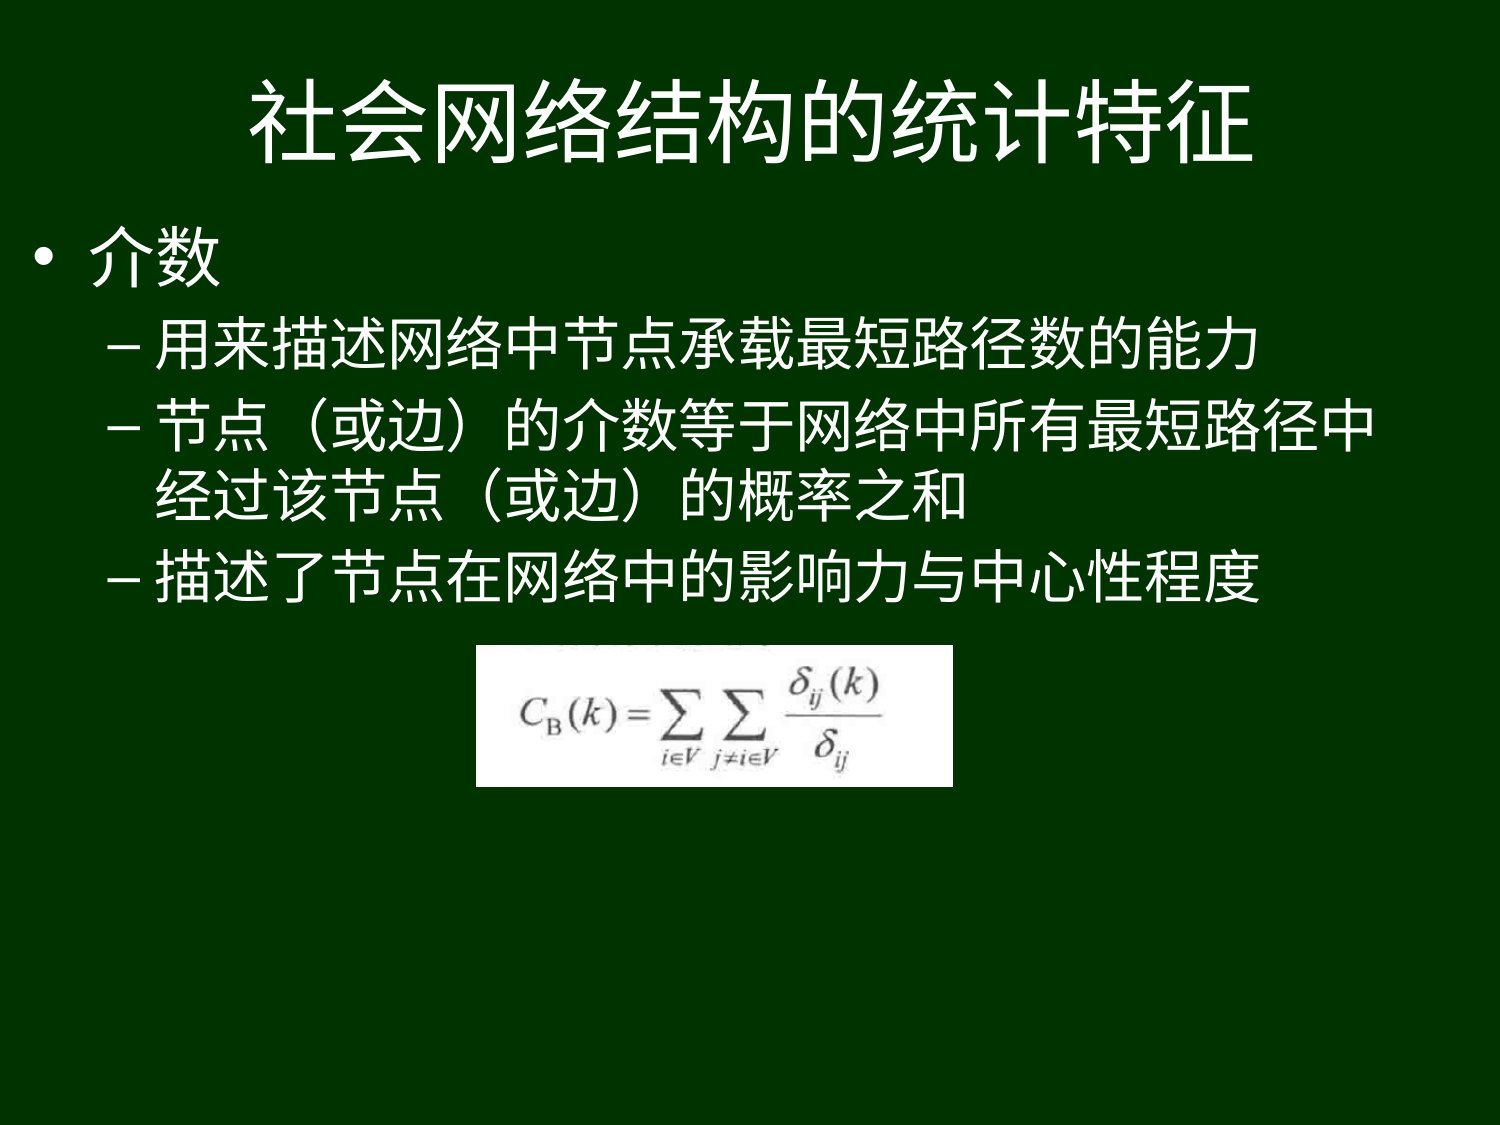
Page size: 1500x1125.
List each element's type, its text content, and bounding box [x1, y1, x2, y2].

title 社会网络结构的统计特征 [76, 42, 1428, 197]
picture [476, 644, 953, 788]
list 介数 用来描述网络中节点承载最短路径数的能力 节点（或边）的介数等于网络中所有最短路径中经过该节点（或边）的概率之和 描述了节点在网络中的影响力与中心性程度 [17, 207, 1412, 1006]
